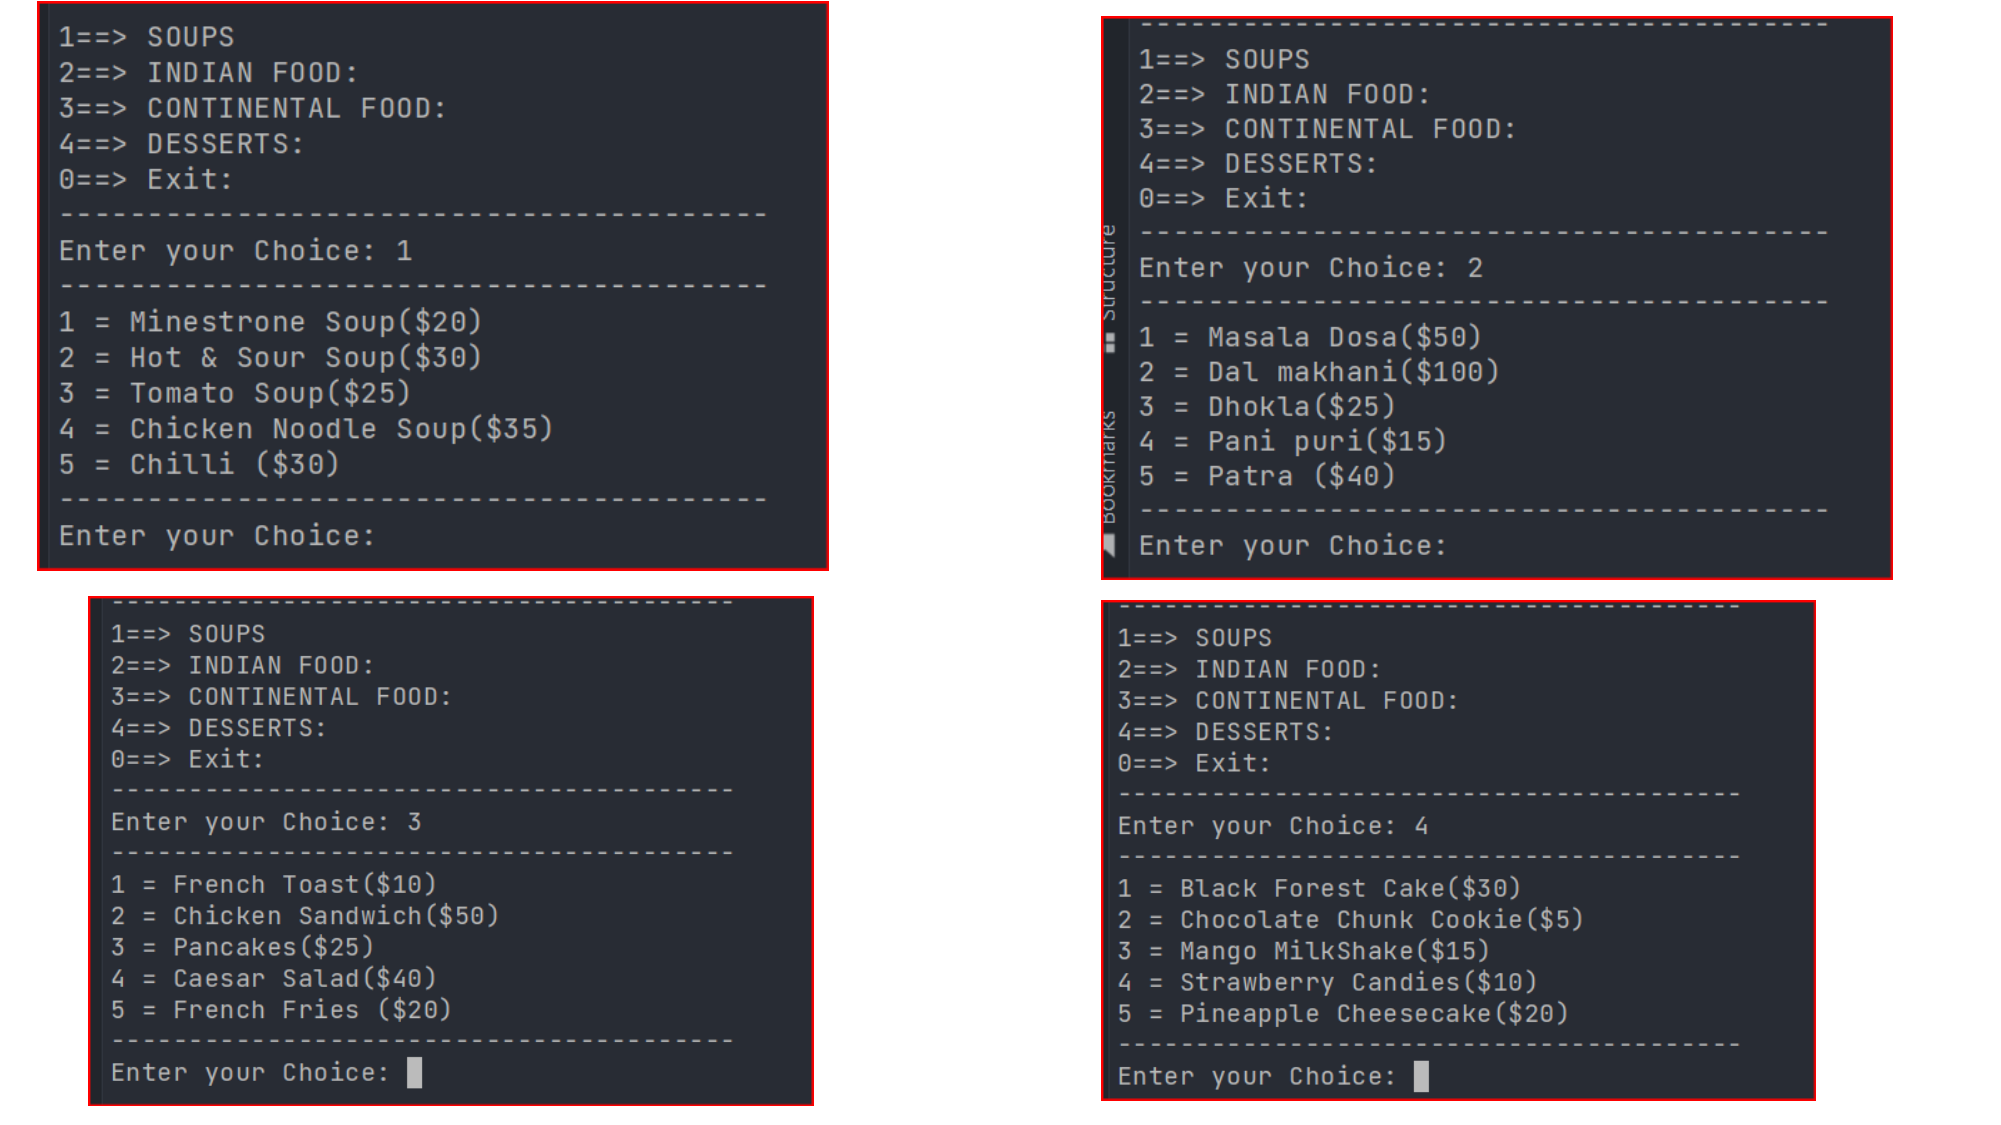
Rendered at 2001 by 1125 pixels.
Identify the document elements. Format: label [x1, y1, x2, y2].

picture [1101, 600, 1816, 1101]
picture [37, 1, 829, 571]
picture [88, 596, 814, 1106]
picture [1101, 16, 1893, 580]
